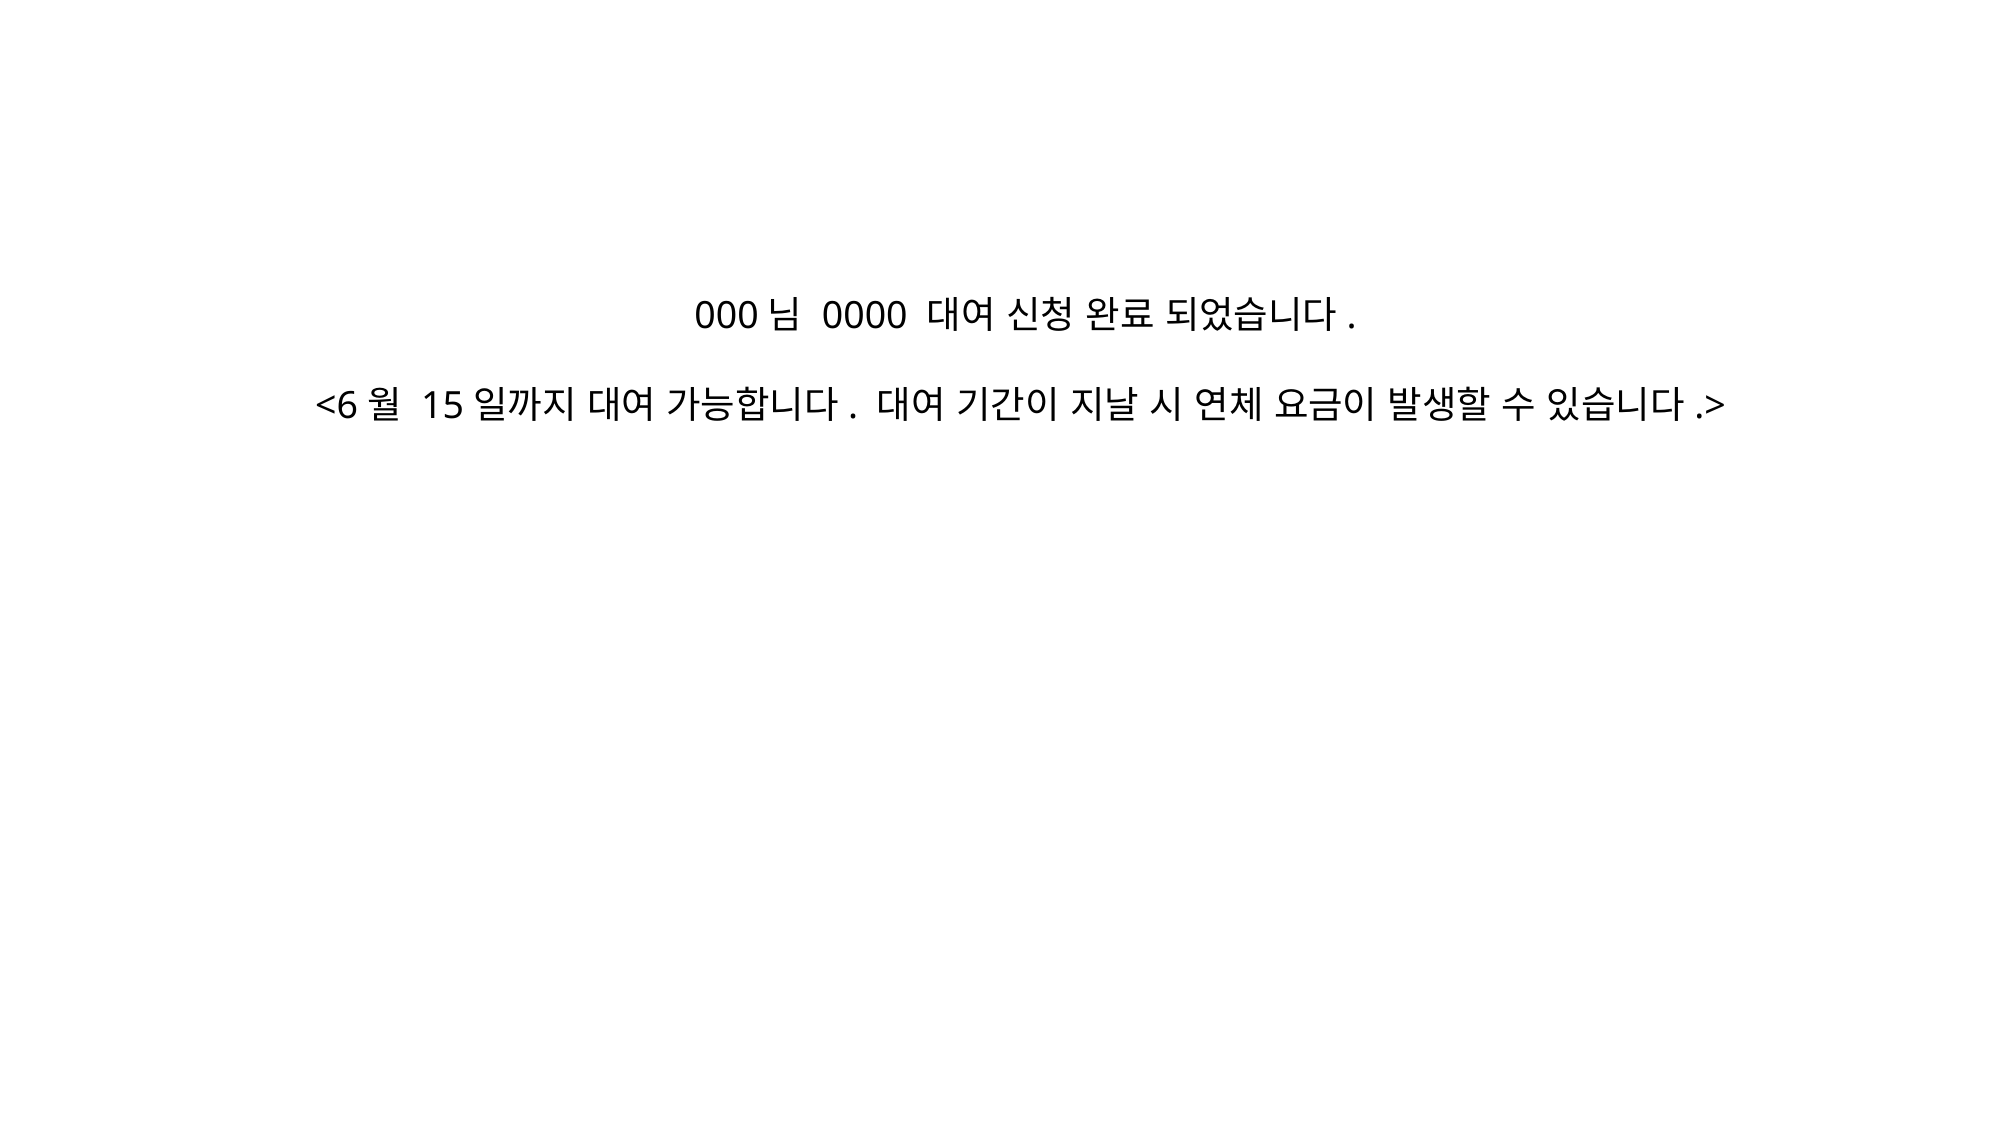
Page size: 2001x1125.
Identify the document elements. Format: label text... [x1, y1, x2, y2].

text_box 000님 0000 대여 신청 완료 되었습니다. <6월 15일까지 대여 가능합니다. 대여 기간이 지날 시 연체 요금이 발생할 수 있습니다.> [300, 283, 1751, 479]
